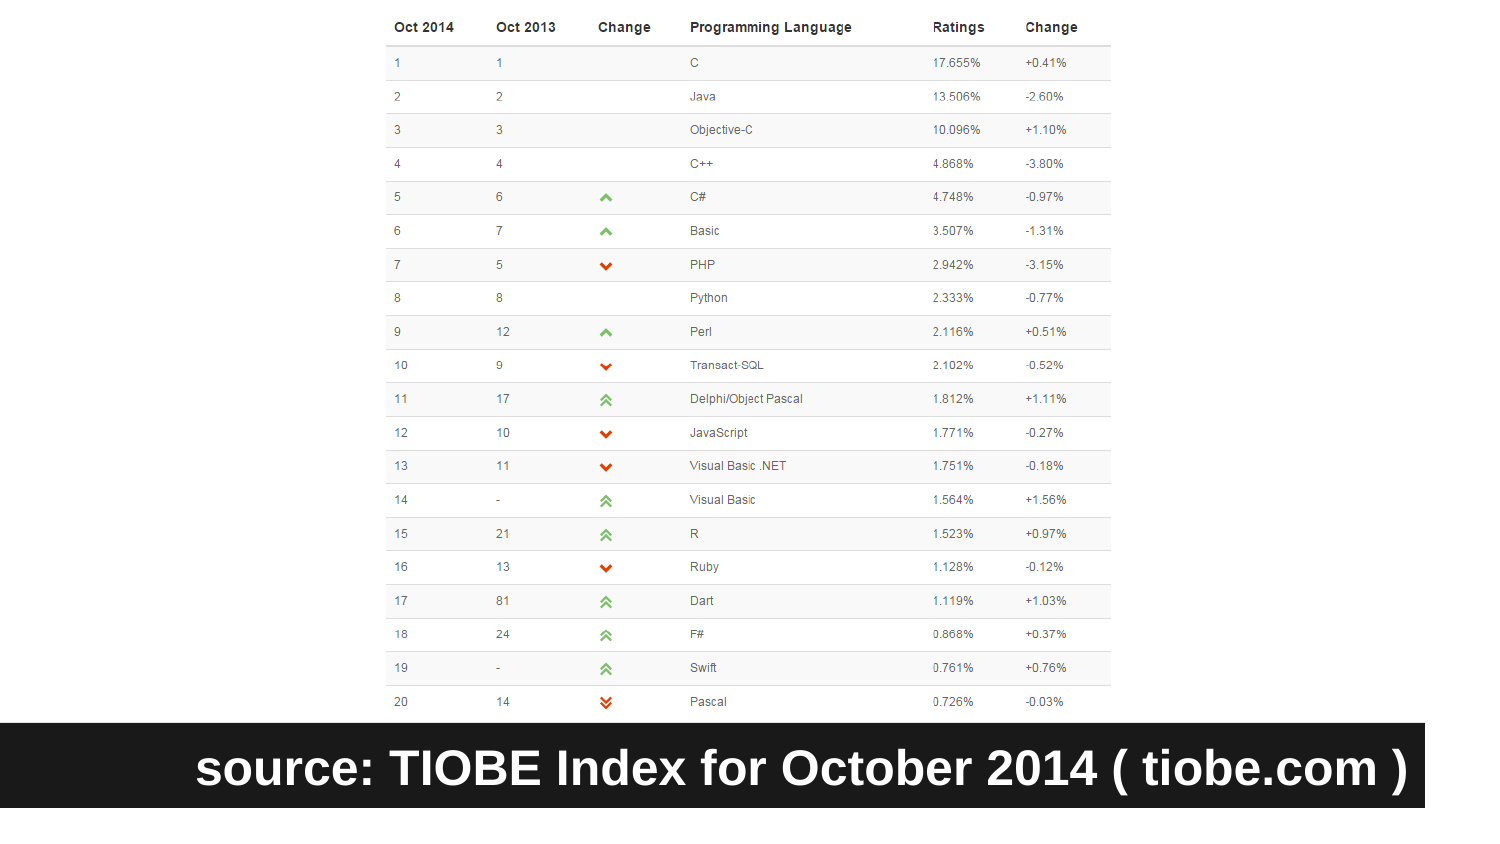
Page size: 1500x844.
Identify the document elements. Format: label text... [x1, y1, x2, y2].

list source: TIOBE Index for October 2014 ( tiobe.com ) [75, 722, 1425, 808]
picture [381, 12, 1119, 720]
